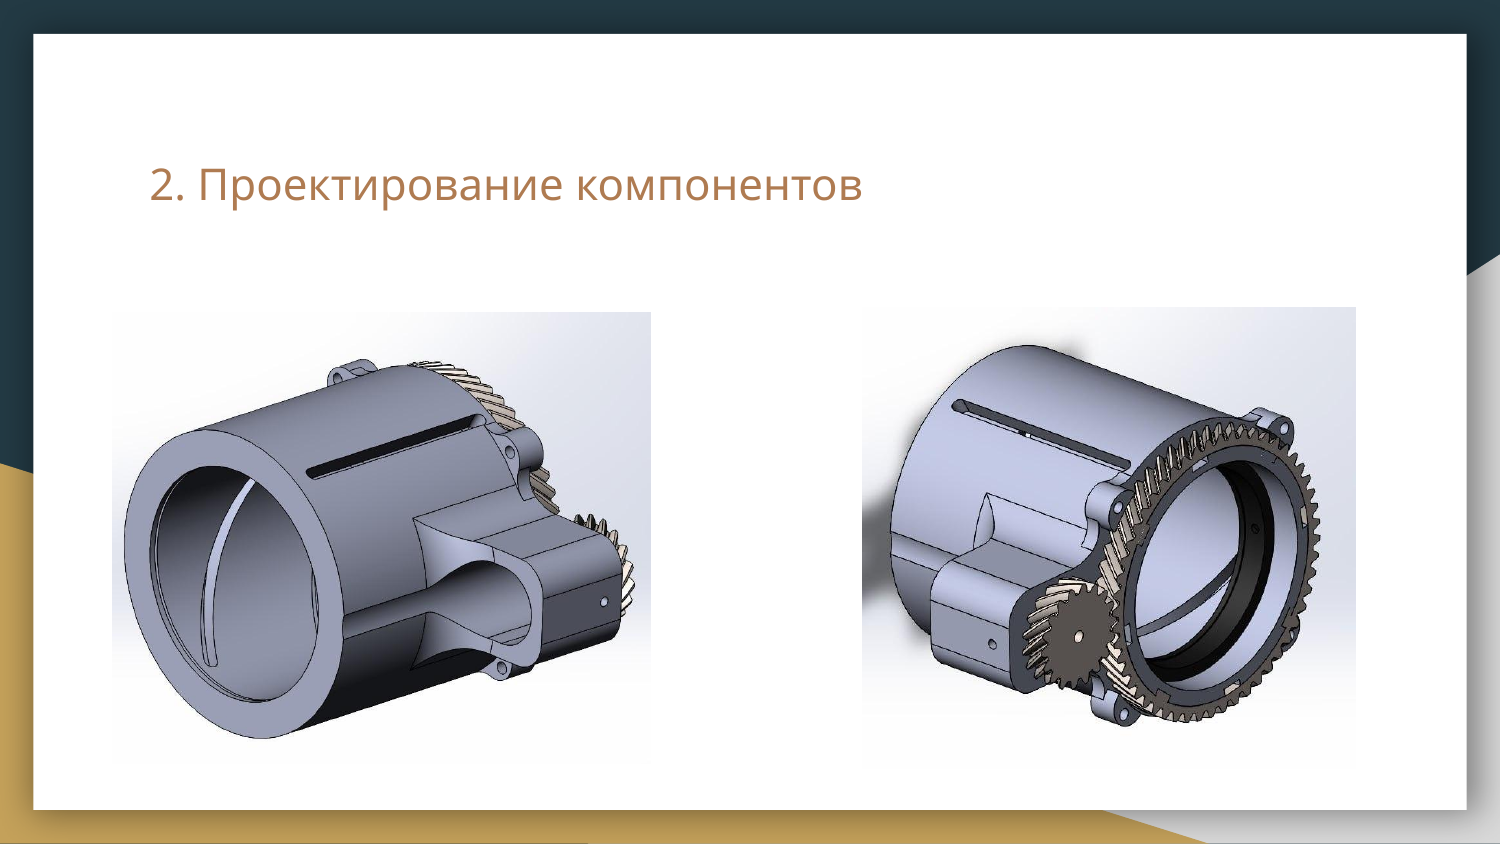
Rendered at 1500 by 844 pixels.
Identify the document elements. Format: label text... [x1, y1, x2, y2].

picture [862, 307, 1356, 769]
picture [112, 312, 651, 765]
title 2. Проектирование компонентов [134, 138, 1366, 229]
